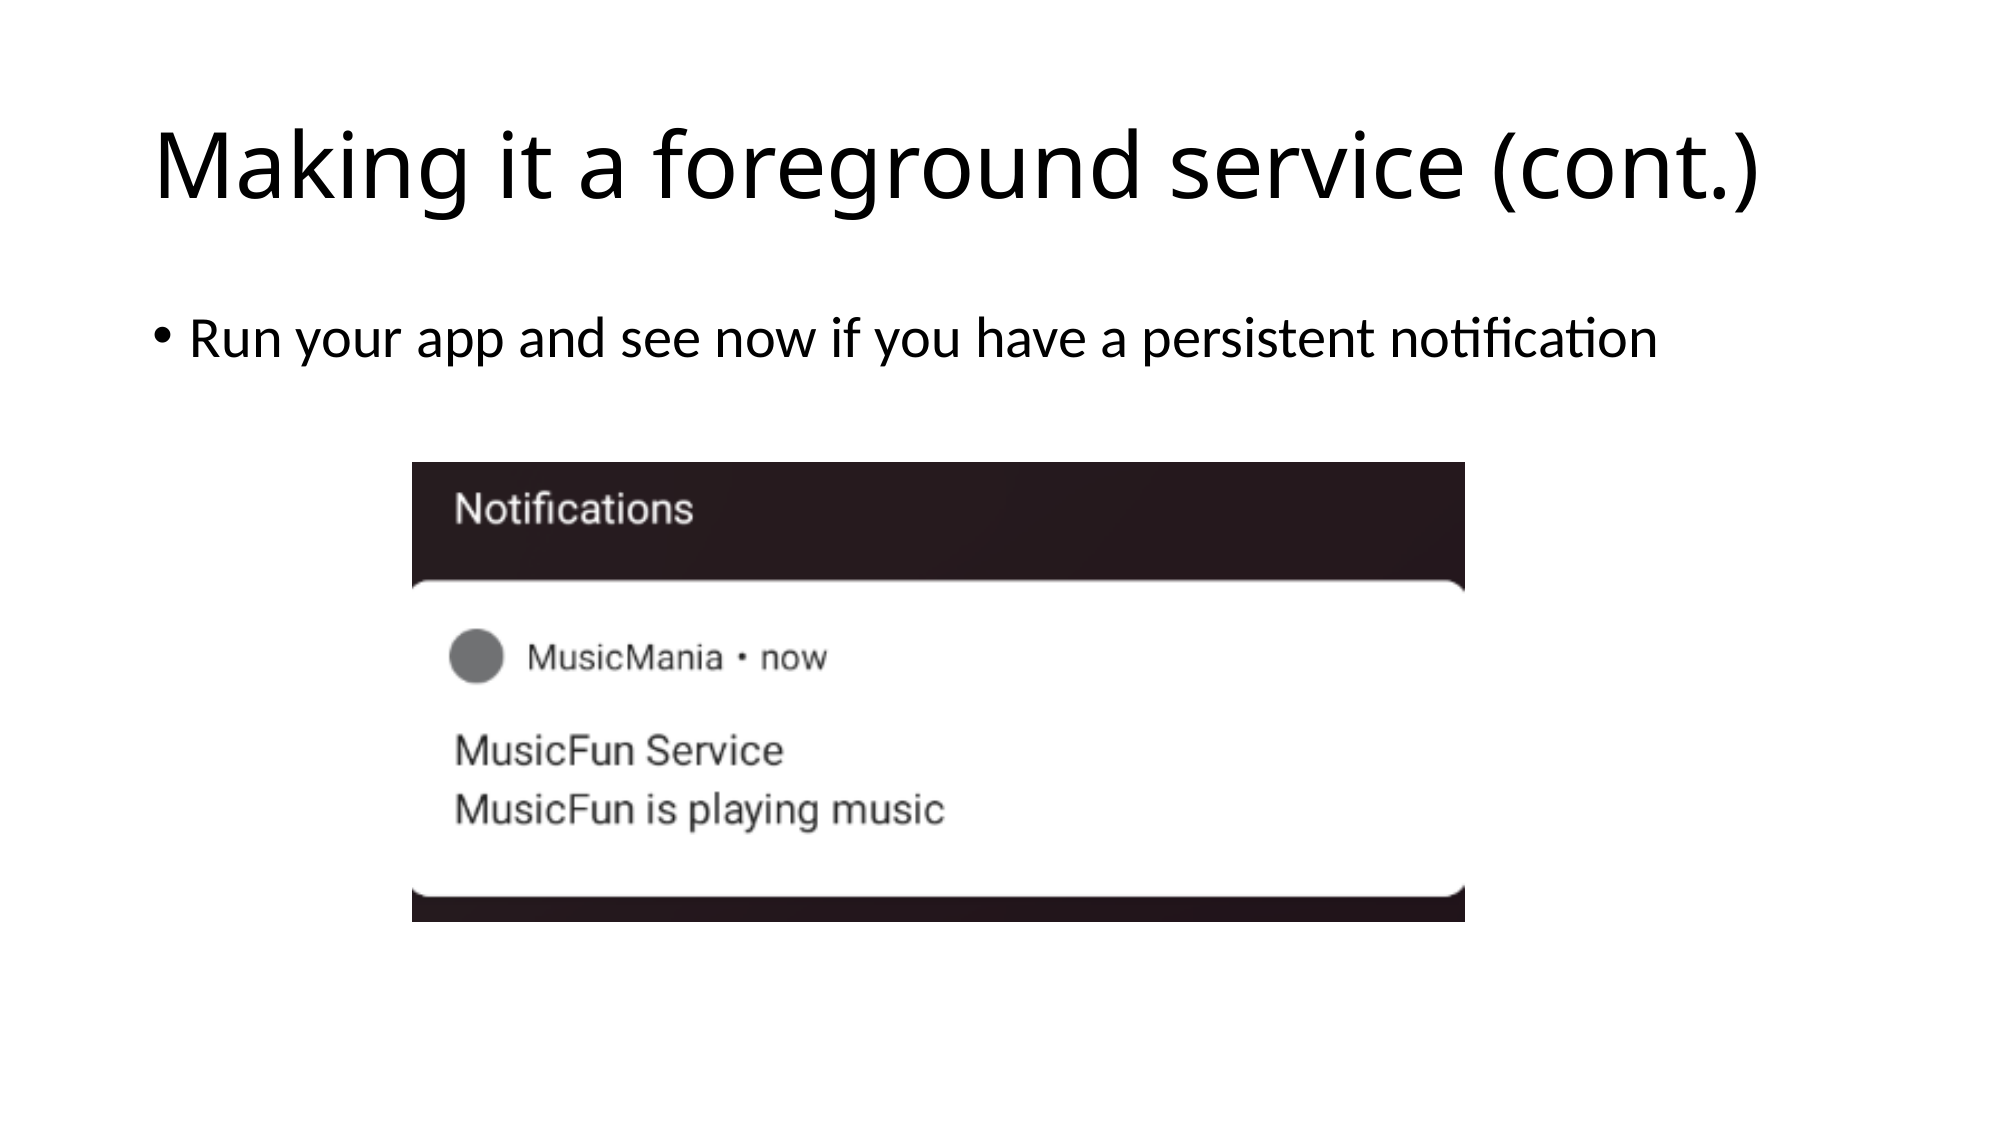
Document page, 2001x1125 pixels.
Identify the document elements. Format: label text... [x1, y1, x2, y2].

picture [412, 462, 1465, 923]
title Making it a foreground service (cont.) [137, 59, 1863, 278]
list Run your app and see now if you have a persistent notification [137, 299, 1863, 1031]
